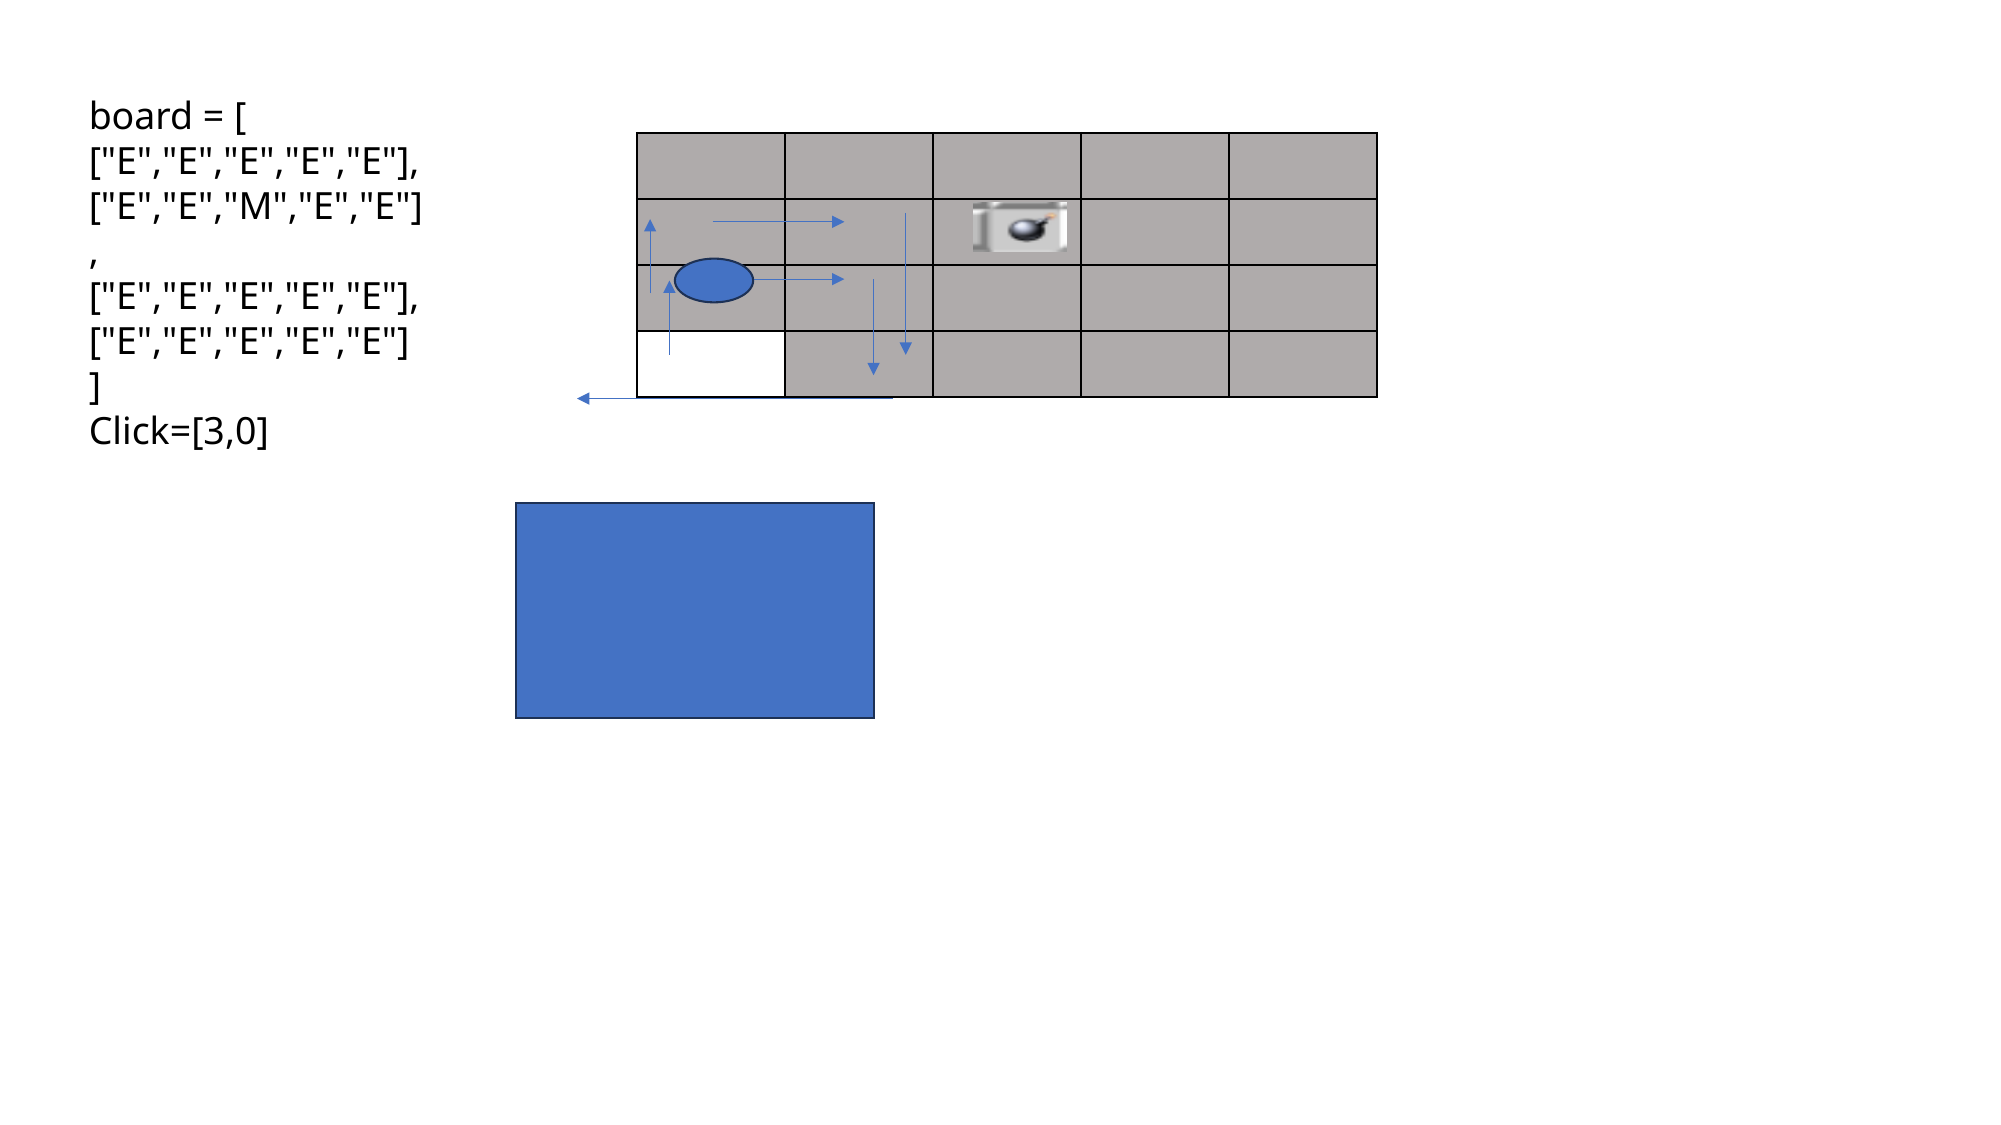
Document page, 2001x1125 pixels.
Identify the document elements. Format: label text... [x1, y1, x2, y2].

table_header [1230, 134, 1376, 198]
table_cell [934, 332, 1080, 396]
table_cell [1082, 200, 1228, 264]
table_cell [934, 200, 1080, 264]
table_cell [906, 266, 932, 330]
table_header [638, 134, 784, 198]
table_cell [638, 266, 784, 330]
table_cell [786, 266, 905, 330]
text_box [673, 257, 755, 304]
table_cell [934, 266, 1080, 330]
table_header [786, 134, 932, 198]
table_header [934, 134, 1080, 198]
table_cell [638, 332, 784, 396]
table_cell [786, 332, 932, 396]
table_cell [1082, 332, 1228, 396]
table_cell [786, 200, 932, 264]
table_cell [1230, 200, 1376, 264]
text_box board = [ ["E","E","E","E","E"], ["E","E","M","E","E"], ["E","E","E","E","E"], ["E","E","E","E","E"] ] Click=[3,0] [73, 84, 448, 460]
table_cell [1230, 332, 1376, 396]
picture [973, 202, 1067, 252]
table_cell [1230, 266, 1376, 330]
table_cell [638, 200, 784, 264]
text_box [515, 502, 875, 719]
table_cell [1082, 266, 1228, 330]
table_header [1082, 134, 1228, 198]
